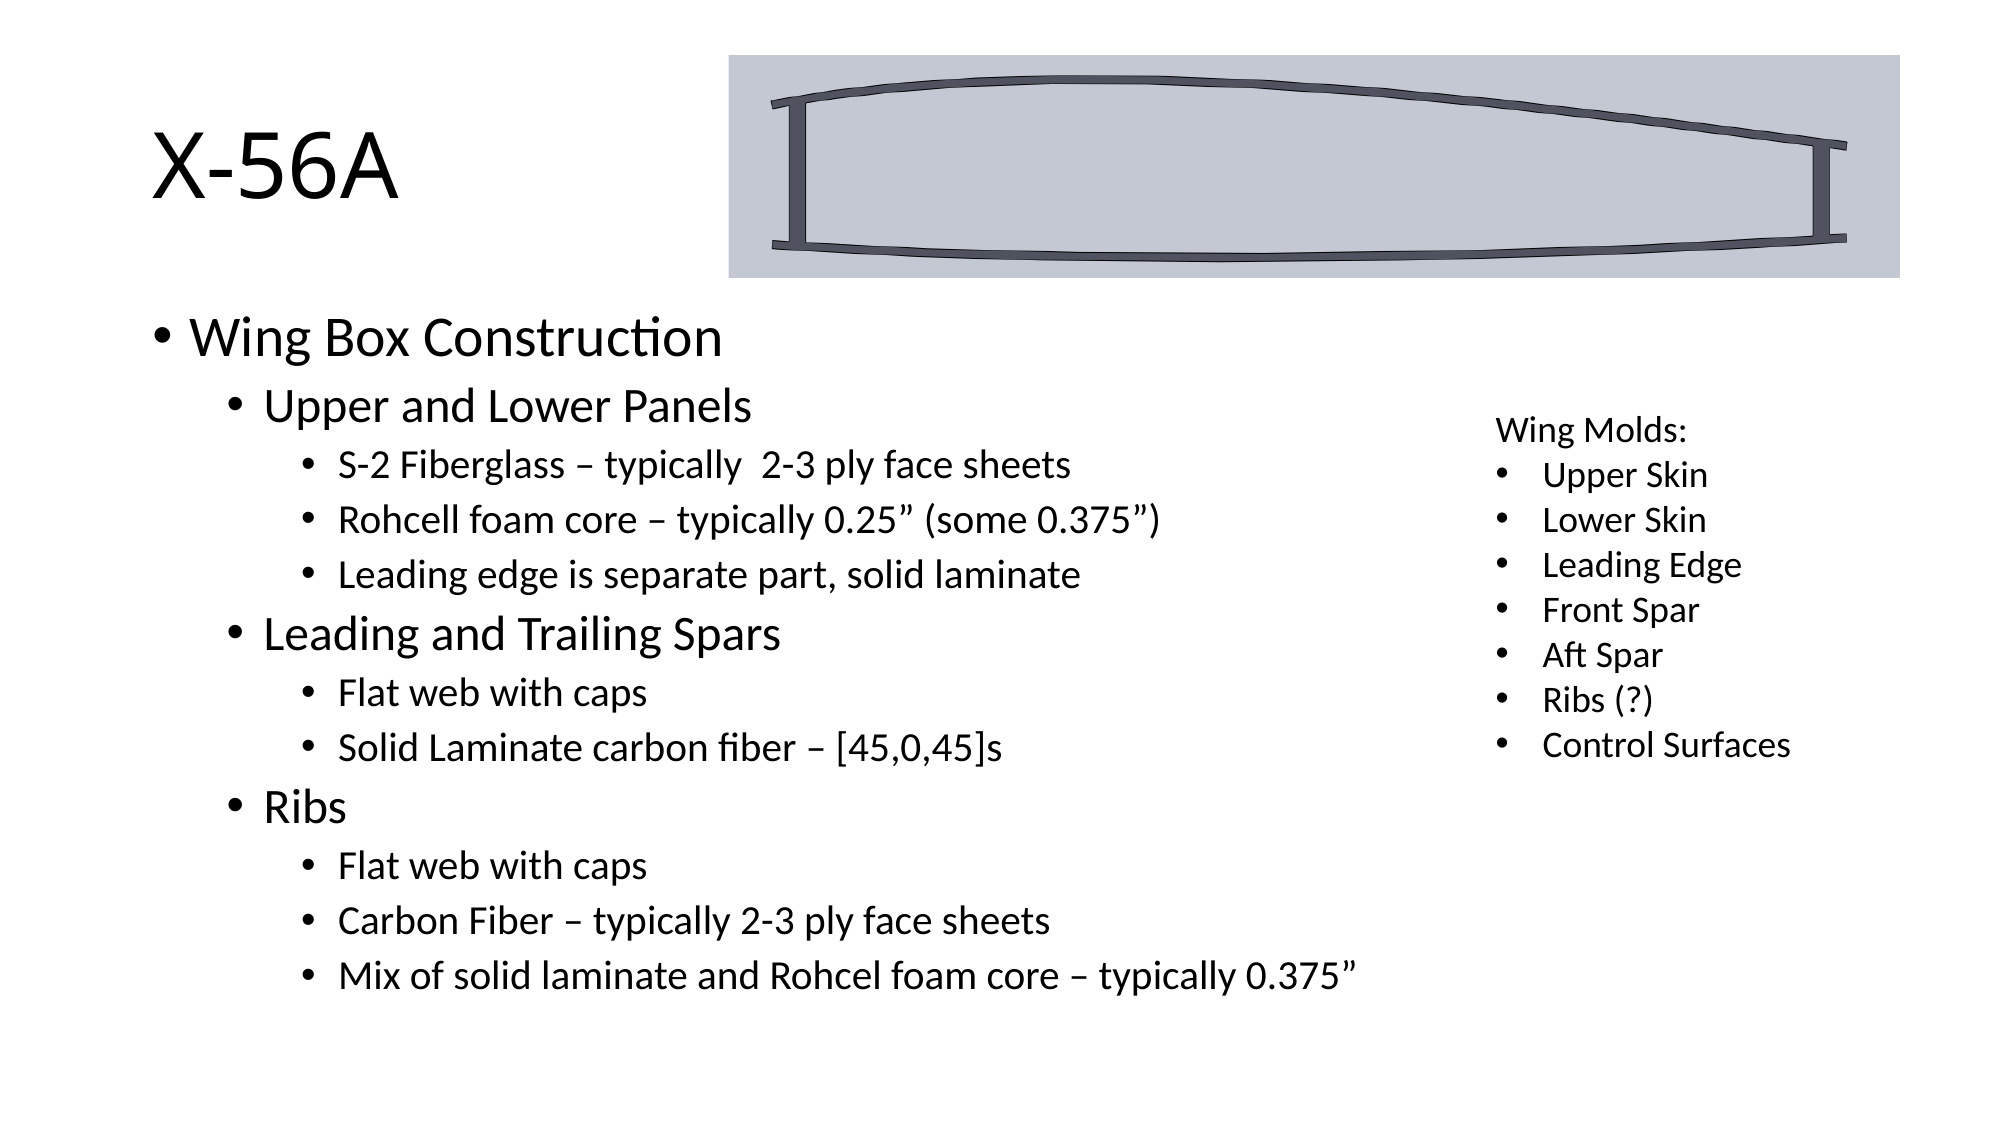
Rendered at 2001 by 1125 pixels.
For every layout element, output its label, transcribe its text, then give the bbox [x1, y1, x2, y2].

picture [728, 55, 1900, 278]
title X-56A [137, 59, 728, 278]
list Wing Box Construction Upper and Lower Panels S-2 Fiberglass – typically 2-3 ply face sheets Rohcell foam core – typically 0.25” (some 0.375”) Leading edge is separate part, solid laminate Leading and Trailing Spars Flat web with caps Solid Laminate carbon fiber – [45,0,45]s Ribs Flat web with caps Carbon Fiber – typically 2-3 ply face sheets Mix of solid laminate and Rohcel foam core – typically 0.375” [137, 299, 1863, 1014]
text_box Wing Molds: Upper Skin Lower Skin Leading Edge Front Spar Aft Spar Ribs (?) Control Surfaces [1480, 397, 1900, 773]
